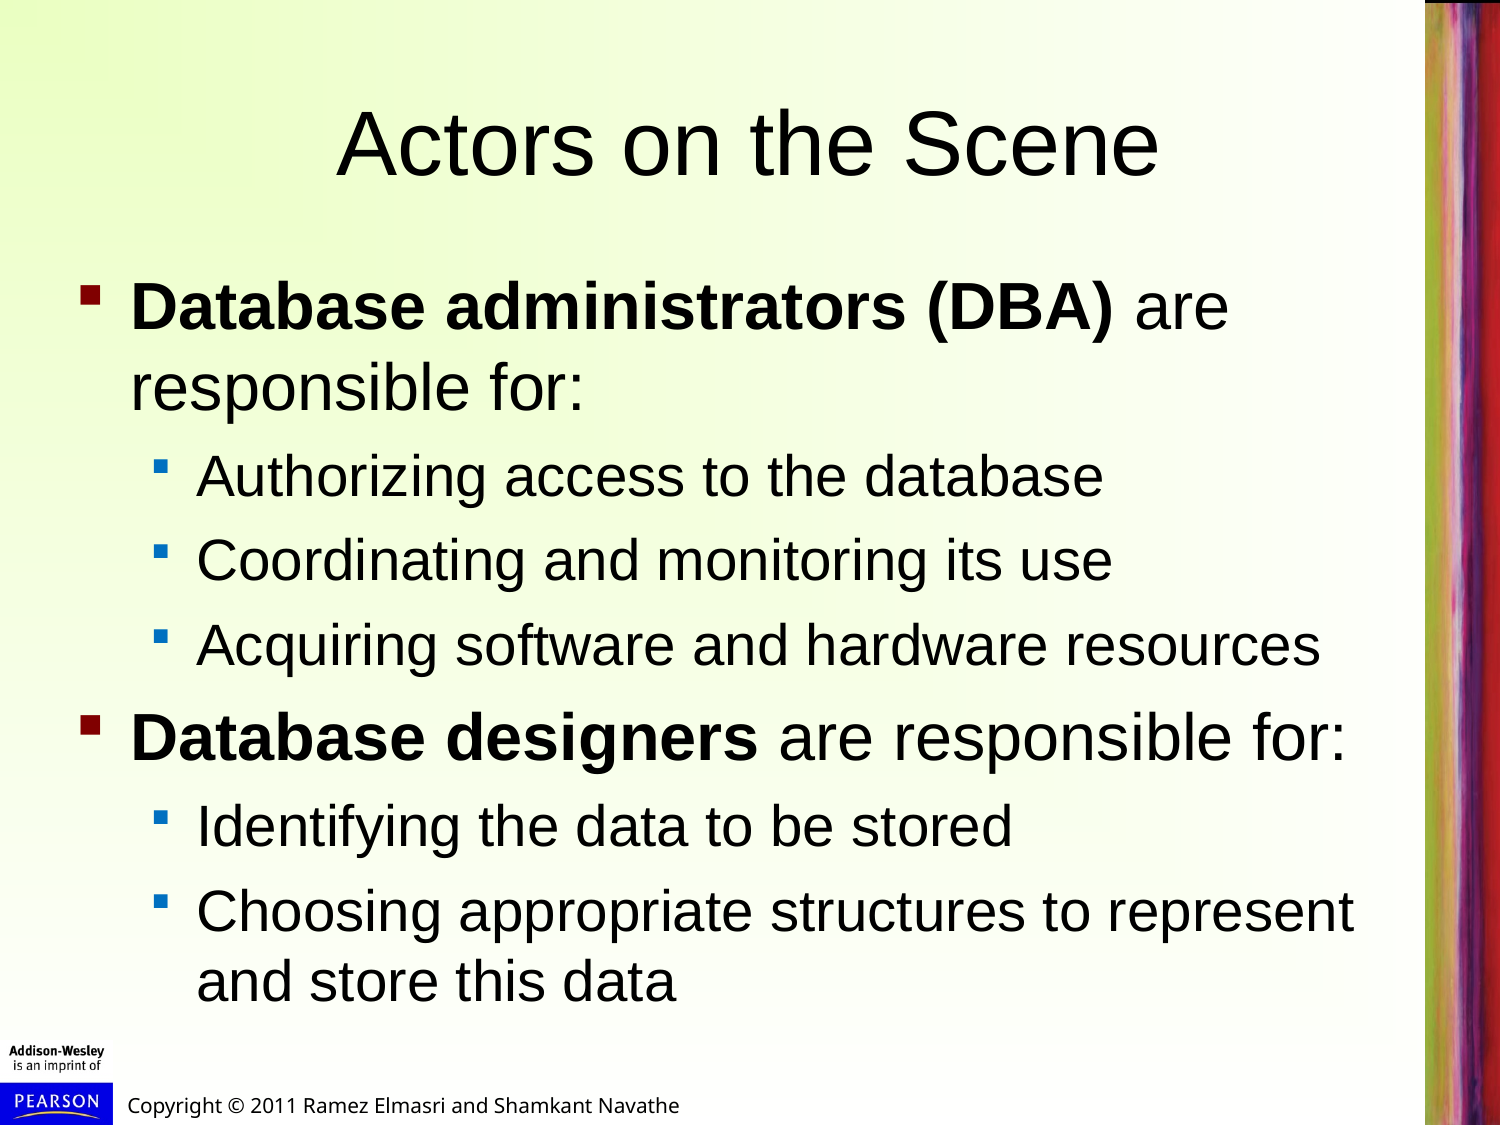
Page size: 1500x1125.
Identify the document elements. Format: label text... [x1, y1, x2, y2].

picture [0, 0, 1500, 1125]
text_box Actors on the Scene [74, 44, 1425, 233]
text_box Database administrators (DBA) are responsible for: Authorizing access to the database Coordinating and monitoring its use Acquiring software and hardware resources Database designers are responsible for: Identifying the data to be stored Choosing appropriate structures to represent and store this data [74, 263, 1425, 1013]
